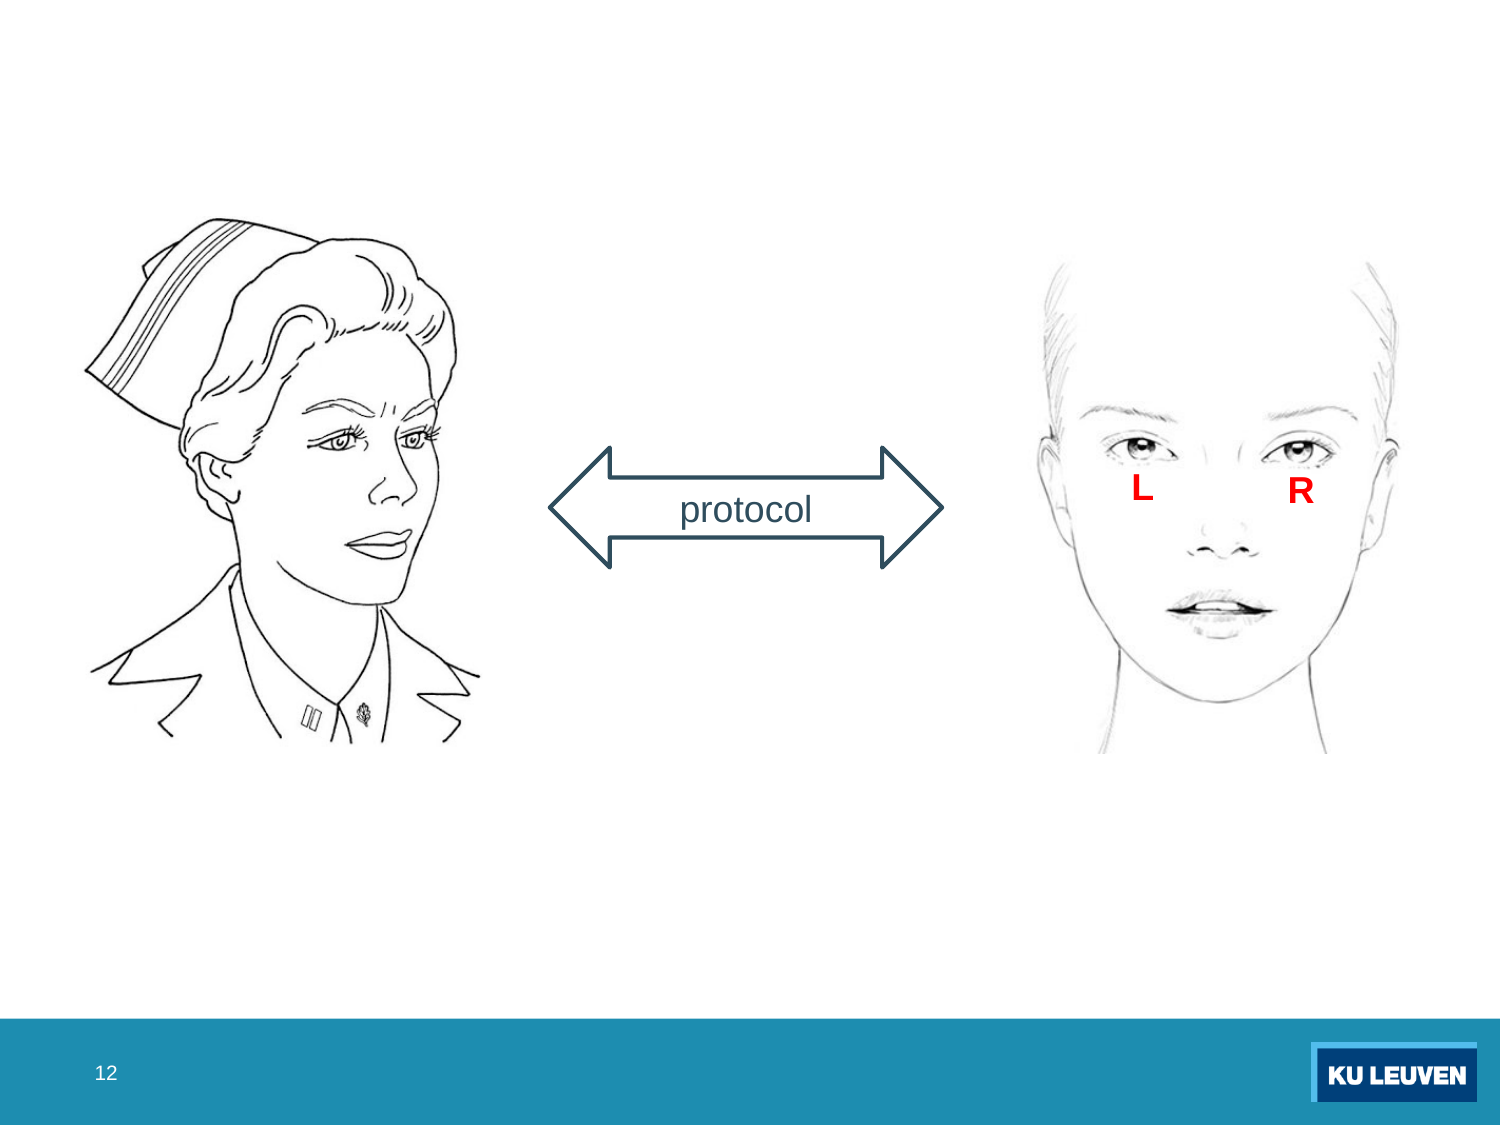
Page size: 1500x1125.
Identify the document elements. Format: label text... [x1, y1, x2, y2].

picture [1002, 244, 1448, 755]
picture [52, 216, 498, 756]
slide_number 12 [93, 1060, 121, 1084]
text_box protocol [547, 445, 945, 570]
picture [1311, 1042, 1477, 1102]
